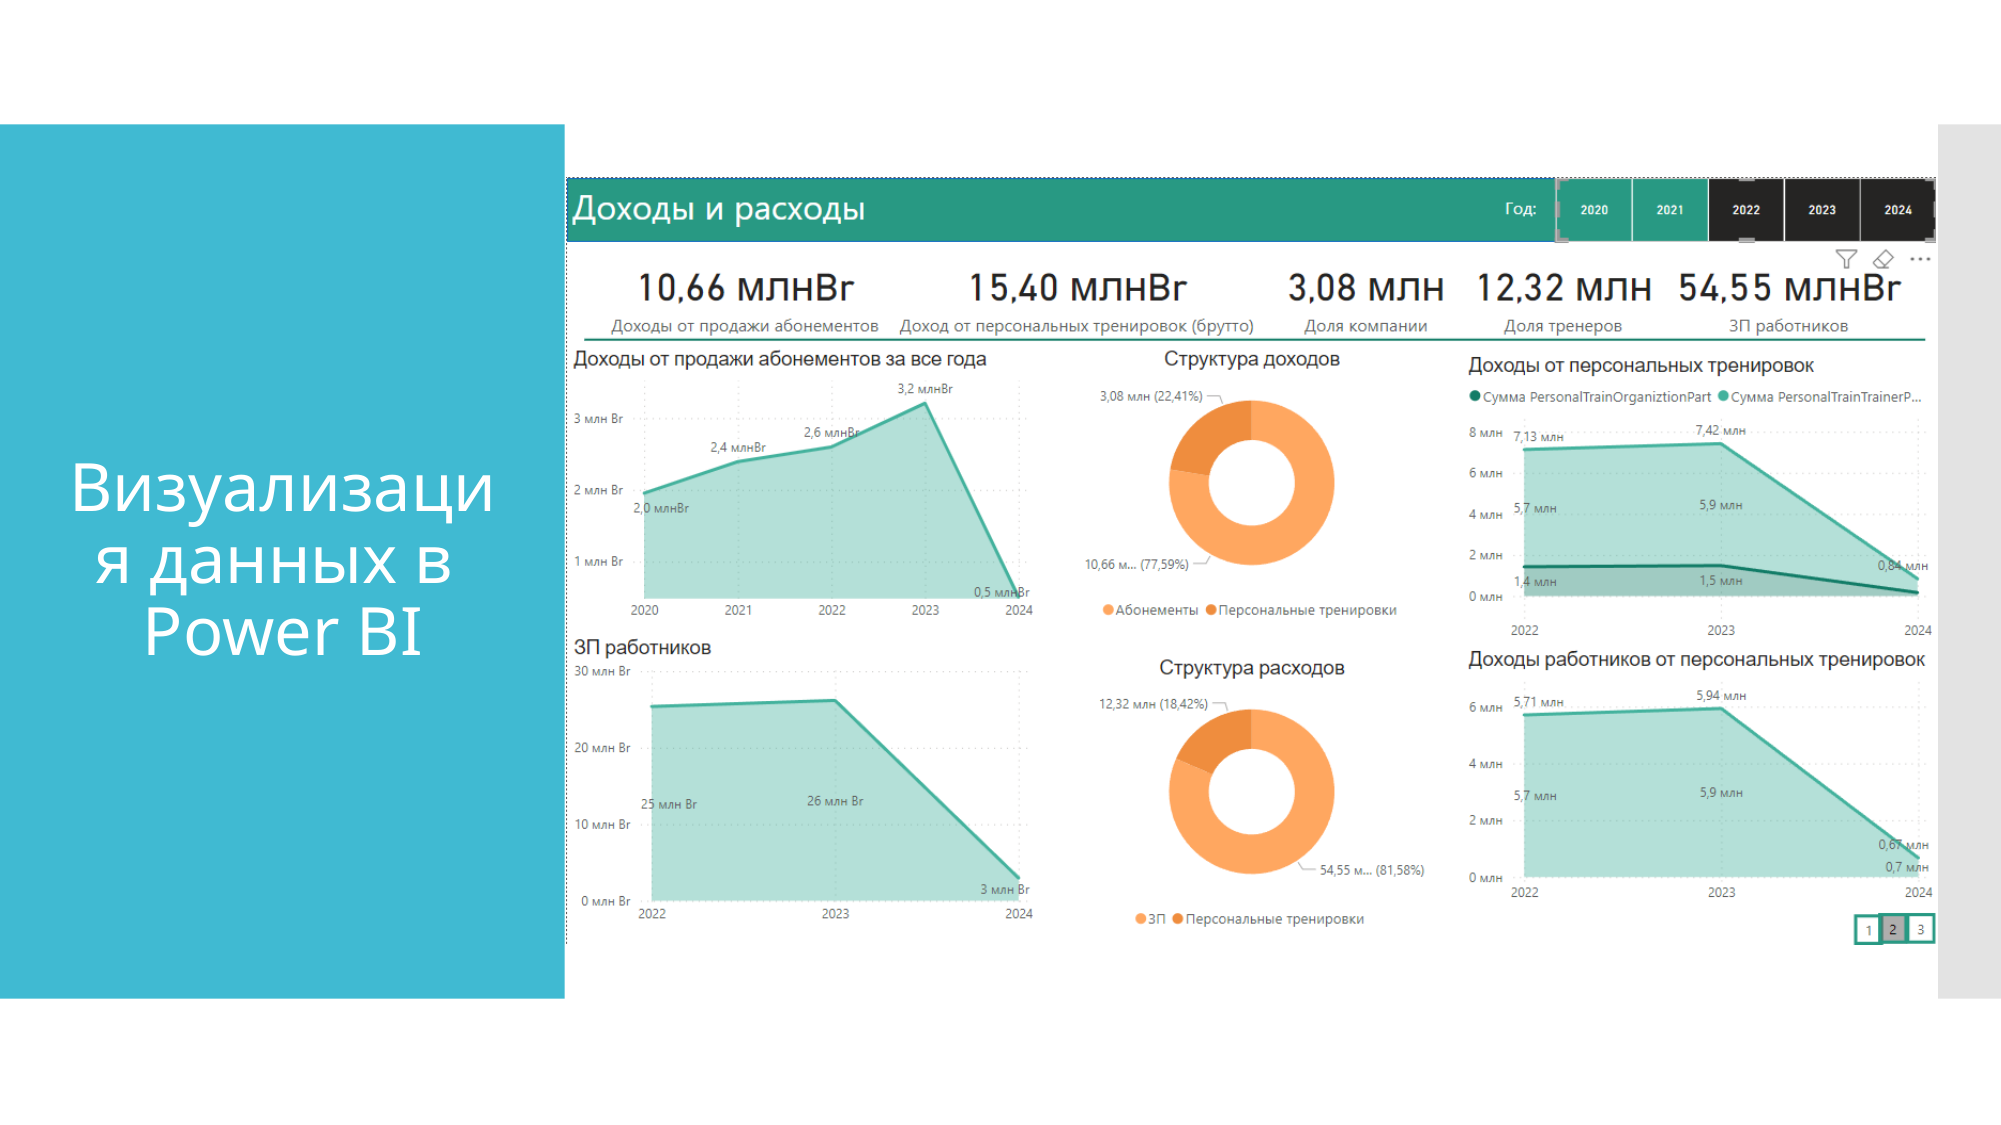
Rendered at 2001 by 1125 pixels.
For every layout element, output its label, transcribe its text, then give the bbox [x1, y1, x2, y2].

picture [566, 176, 1936, 945]
title Визуализация данных в Power BI [41, 184, 525, 939]
